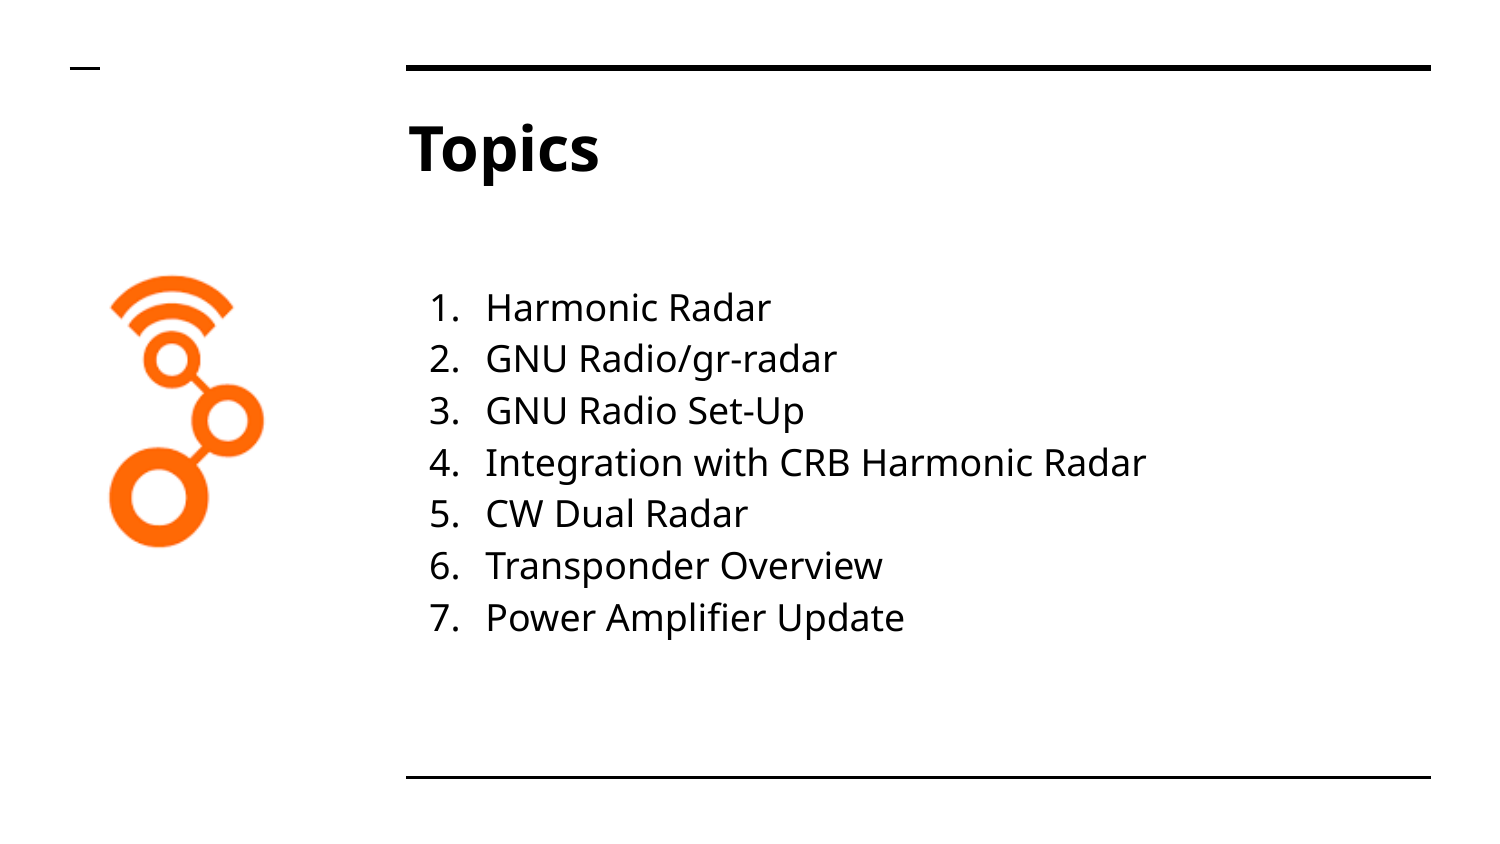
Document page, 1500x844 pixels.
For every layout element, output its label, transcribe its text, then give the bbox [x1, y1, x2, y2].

title Topics [393, 94, 1431, 199]
list Harmonic Radar GNU Radio/gr-radar GNU Radio Set-Up Integration with CRB Harmonic Radar CW Dual Radar Transponder Overview Power Amplifier Update [395, 261, 1433, 755]
picture [67, 262, 299, 582]
